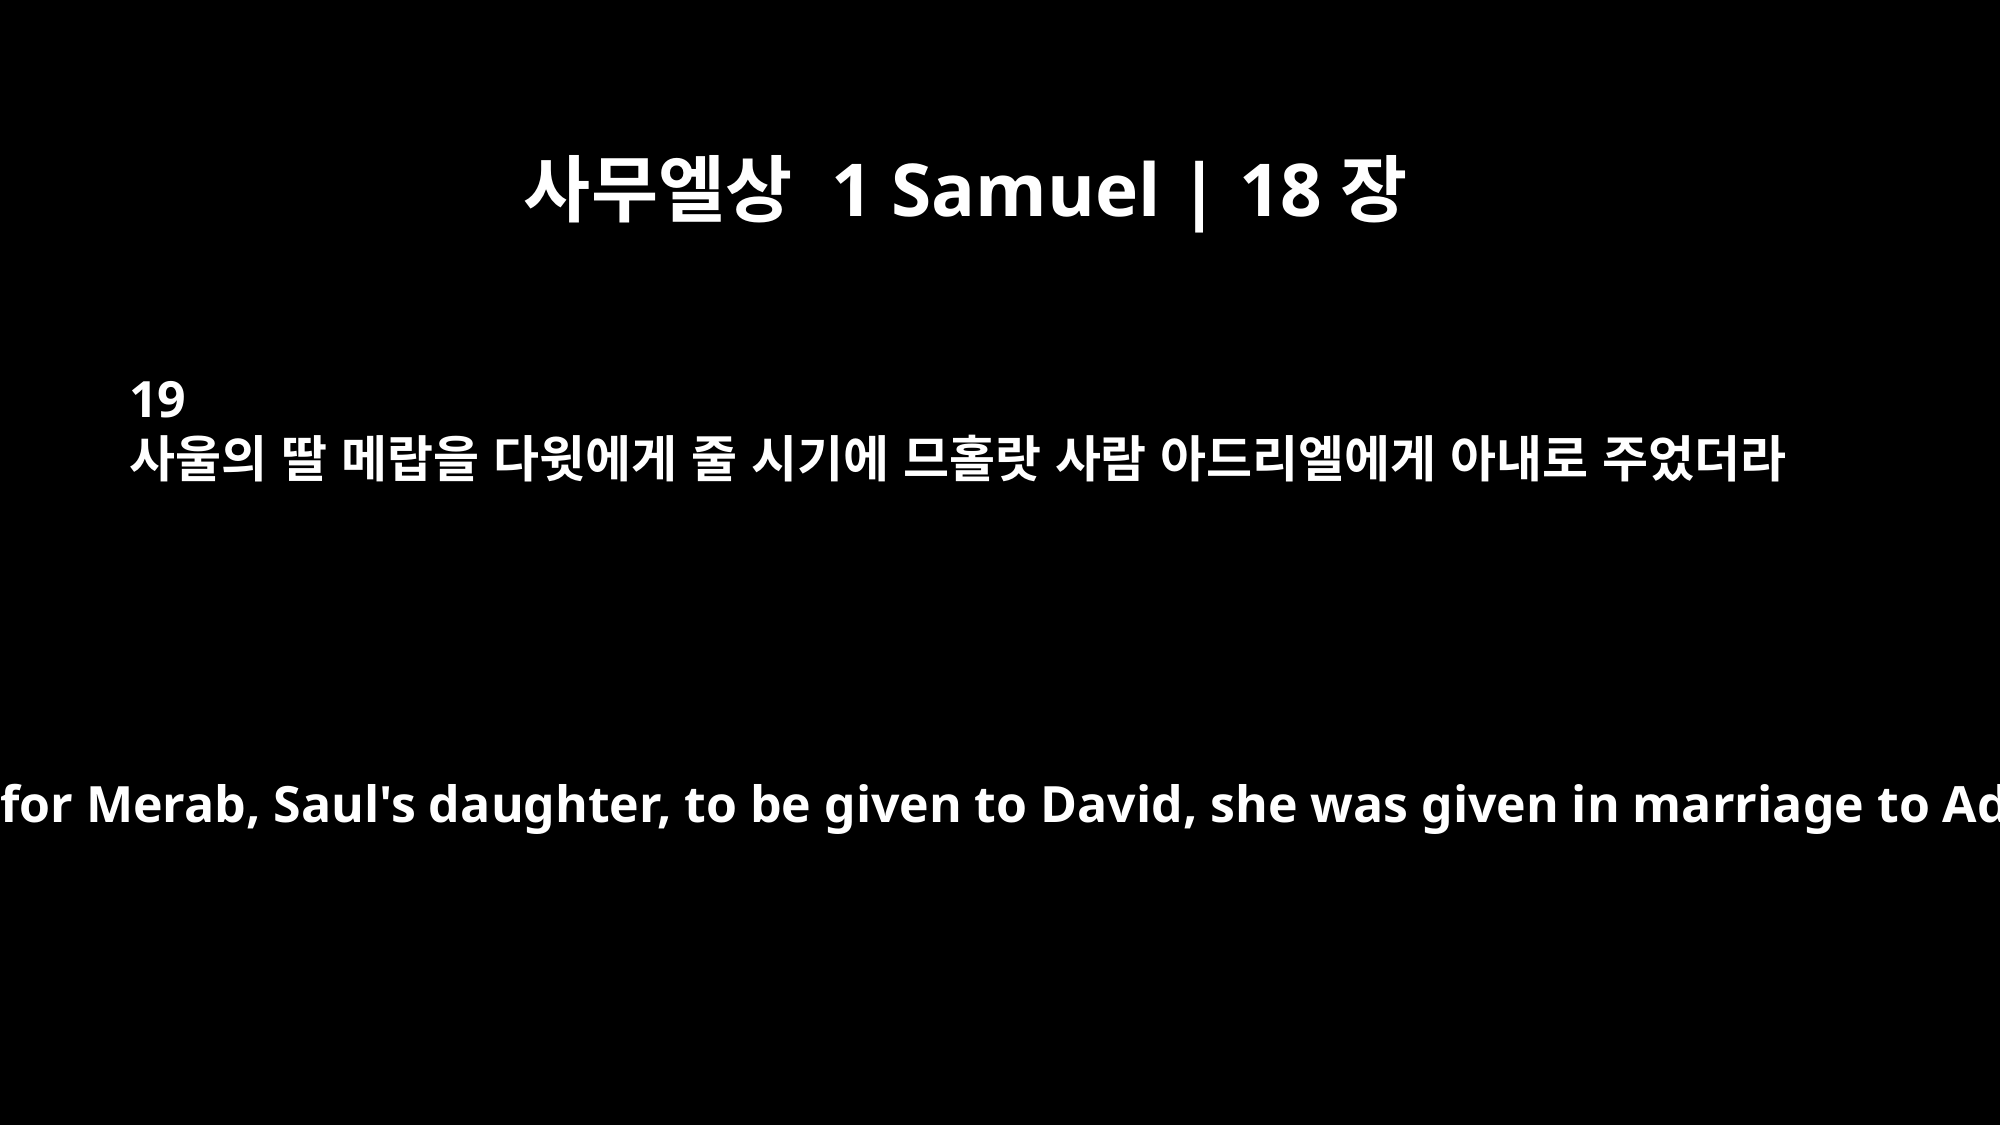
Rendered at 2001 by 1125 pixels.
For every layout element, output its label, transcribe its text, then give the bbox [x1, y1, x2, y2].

text_box 사무엘상 1 Samuel | 18장 [509, 136, 1423, 239]
text_box So when the time came for Merab, Saul's daughter, to be given to David, she was given in marriage to Adriel of Meholah. [0, 764, 2000, 840]
text_box 19 사울의 딸 메랍을 다윗에게 줄 시기에 므홀랏 사람 아드리엘에게 아내로 주었더라 [114, 359, 1803, 495]
